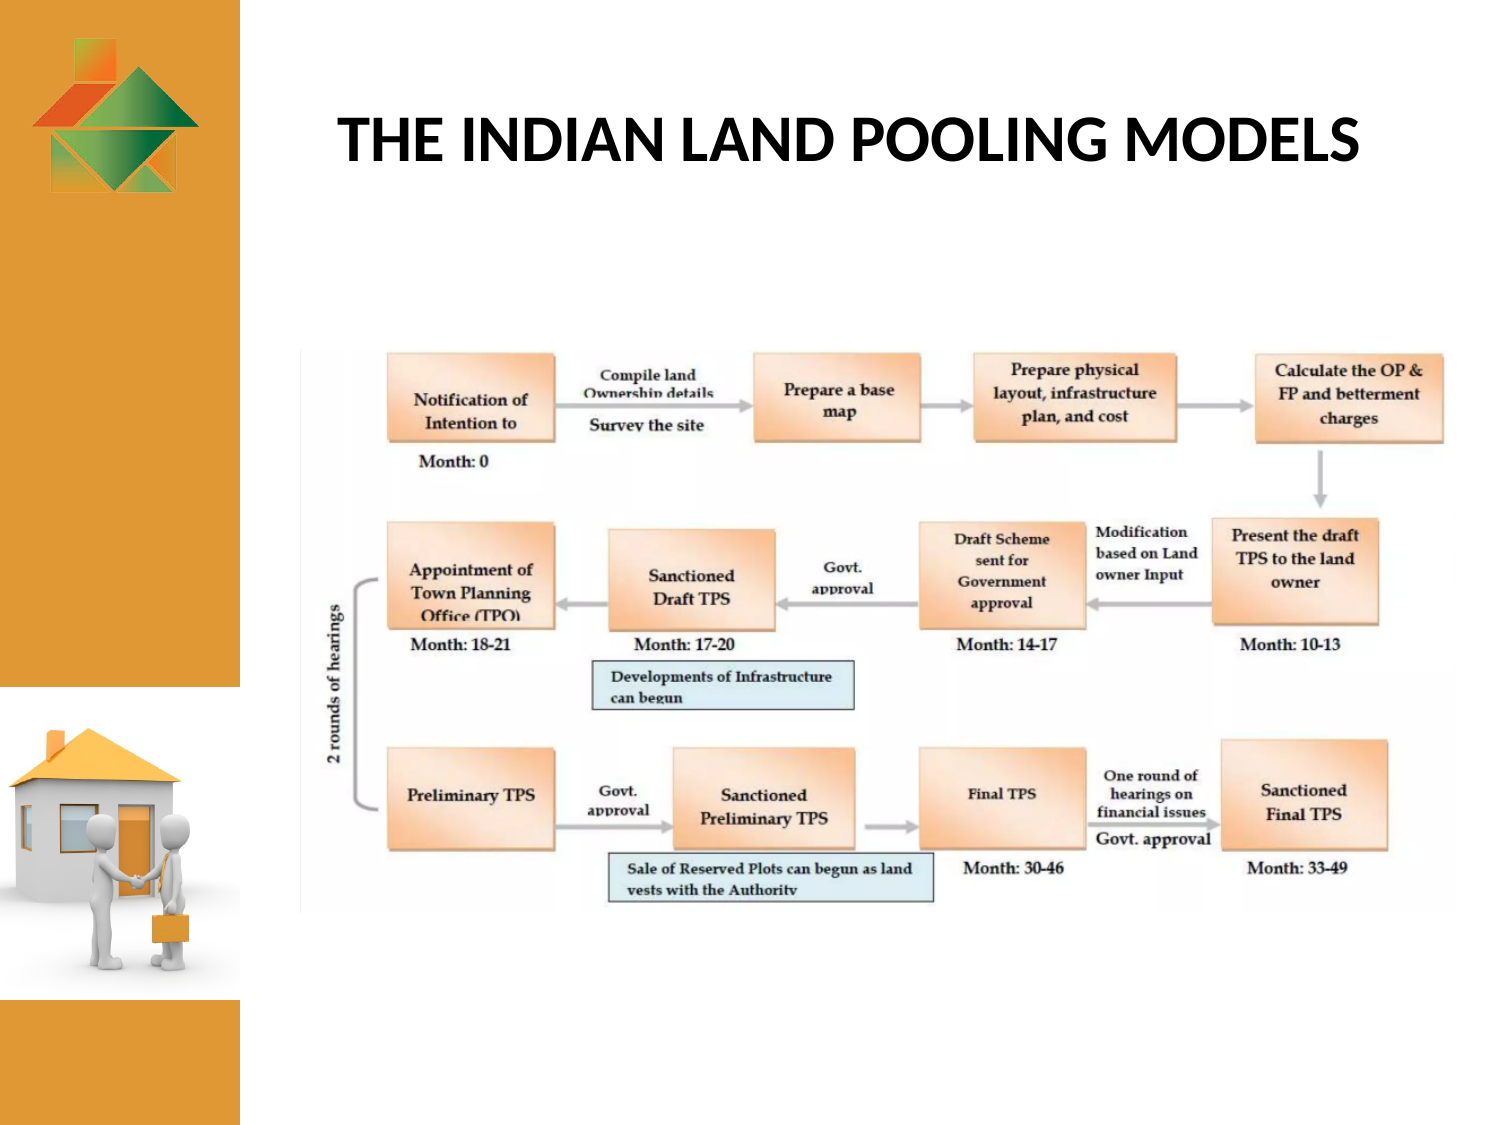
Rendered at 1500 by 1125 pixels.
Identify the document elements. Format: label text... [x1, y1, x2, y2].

title THE INDIAN LAND POOLING MODELS [249, 40, 1450, 229]
picture [0, 0, 240, 1125]
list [299, 349, 1455, 913]
